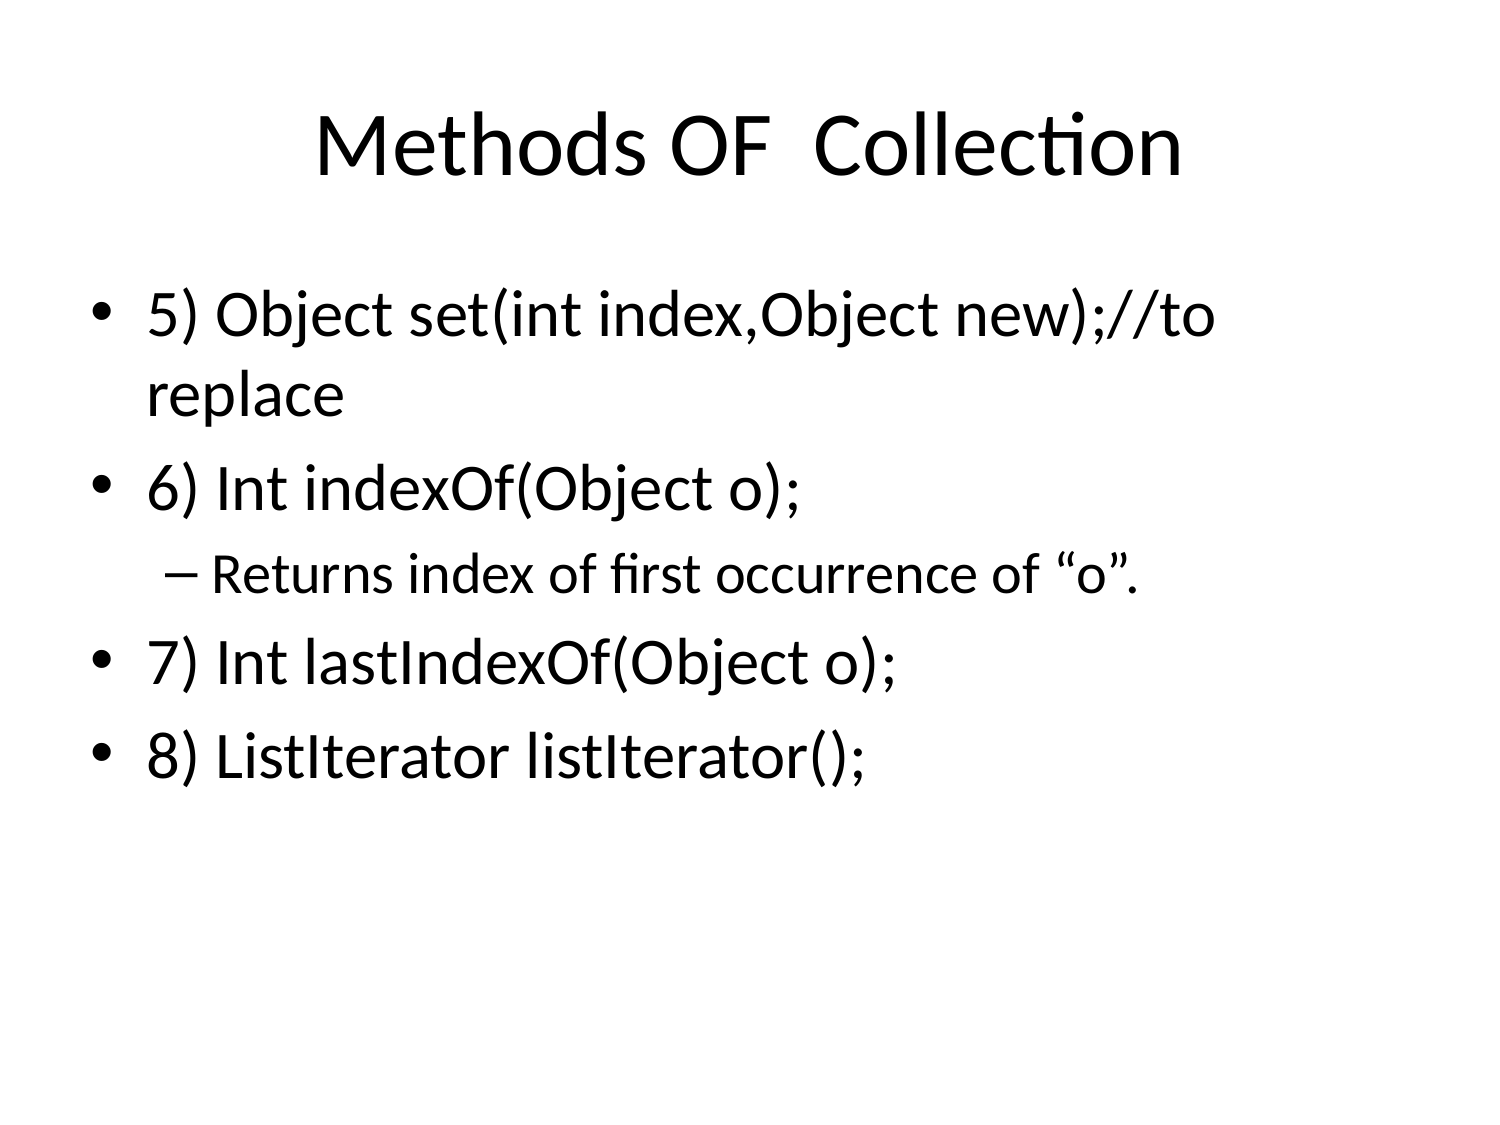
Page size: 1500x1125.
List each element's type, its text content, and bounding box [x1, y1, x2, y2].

title Methods OF Collection [75, 45, 1425, 233]
list 5) Object set(int index,Object new);//to replace 6) Int indexOf(Object o); Returns index of first occurrence of “o”. 7) Int lastIndexOf(Object o); 8) ListIterator listIterator(); [75, 262, 1425, 1005]
